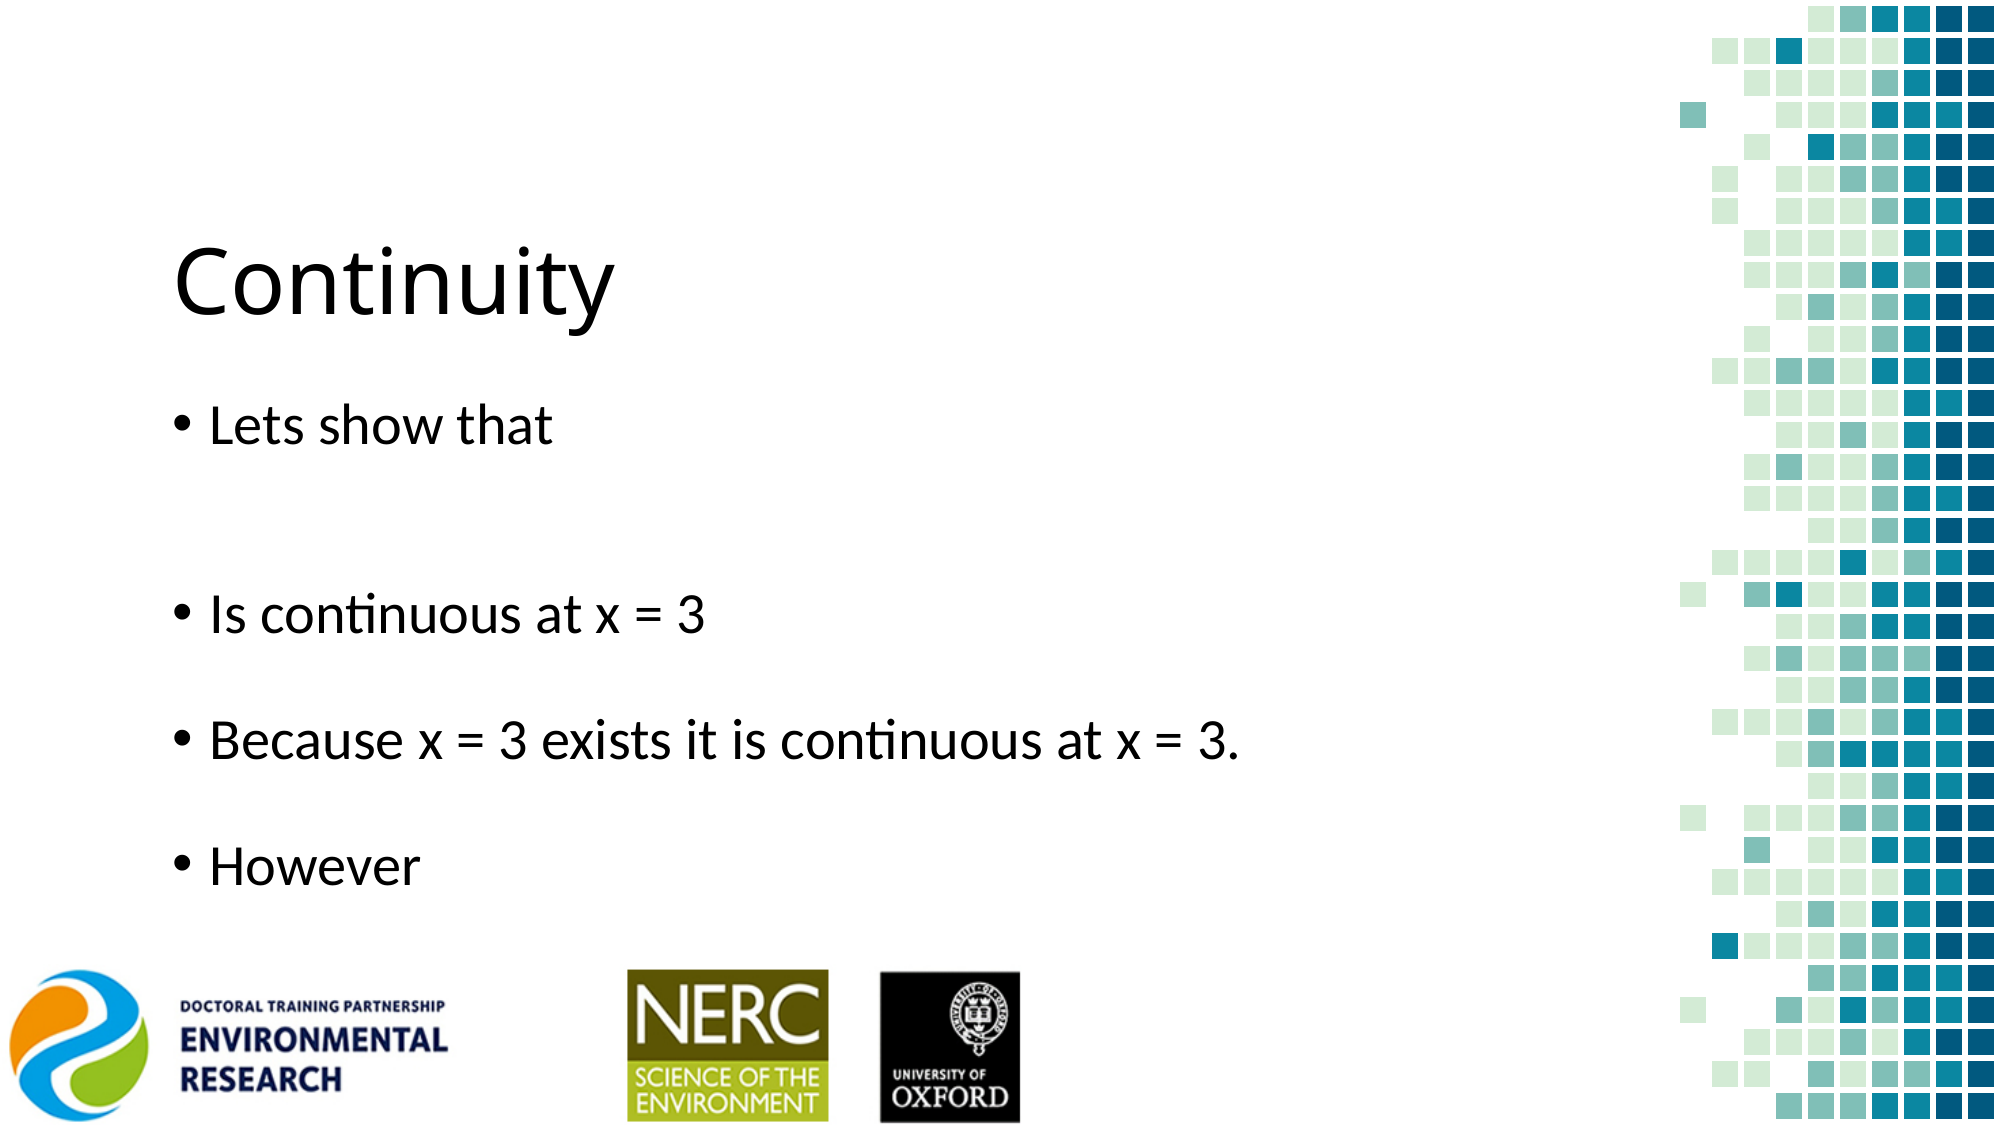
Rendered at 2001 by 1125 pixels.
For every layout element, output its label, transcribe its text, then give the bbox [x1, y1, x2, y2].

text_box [0, 964, 1676, 1125]
title Continuity [157, 161, 1636, 350]
